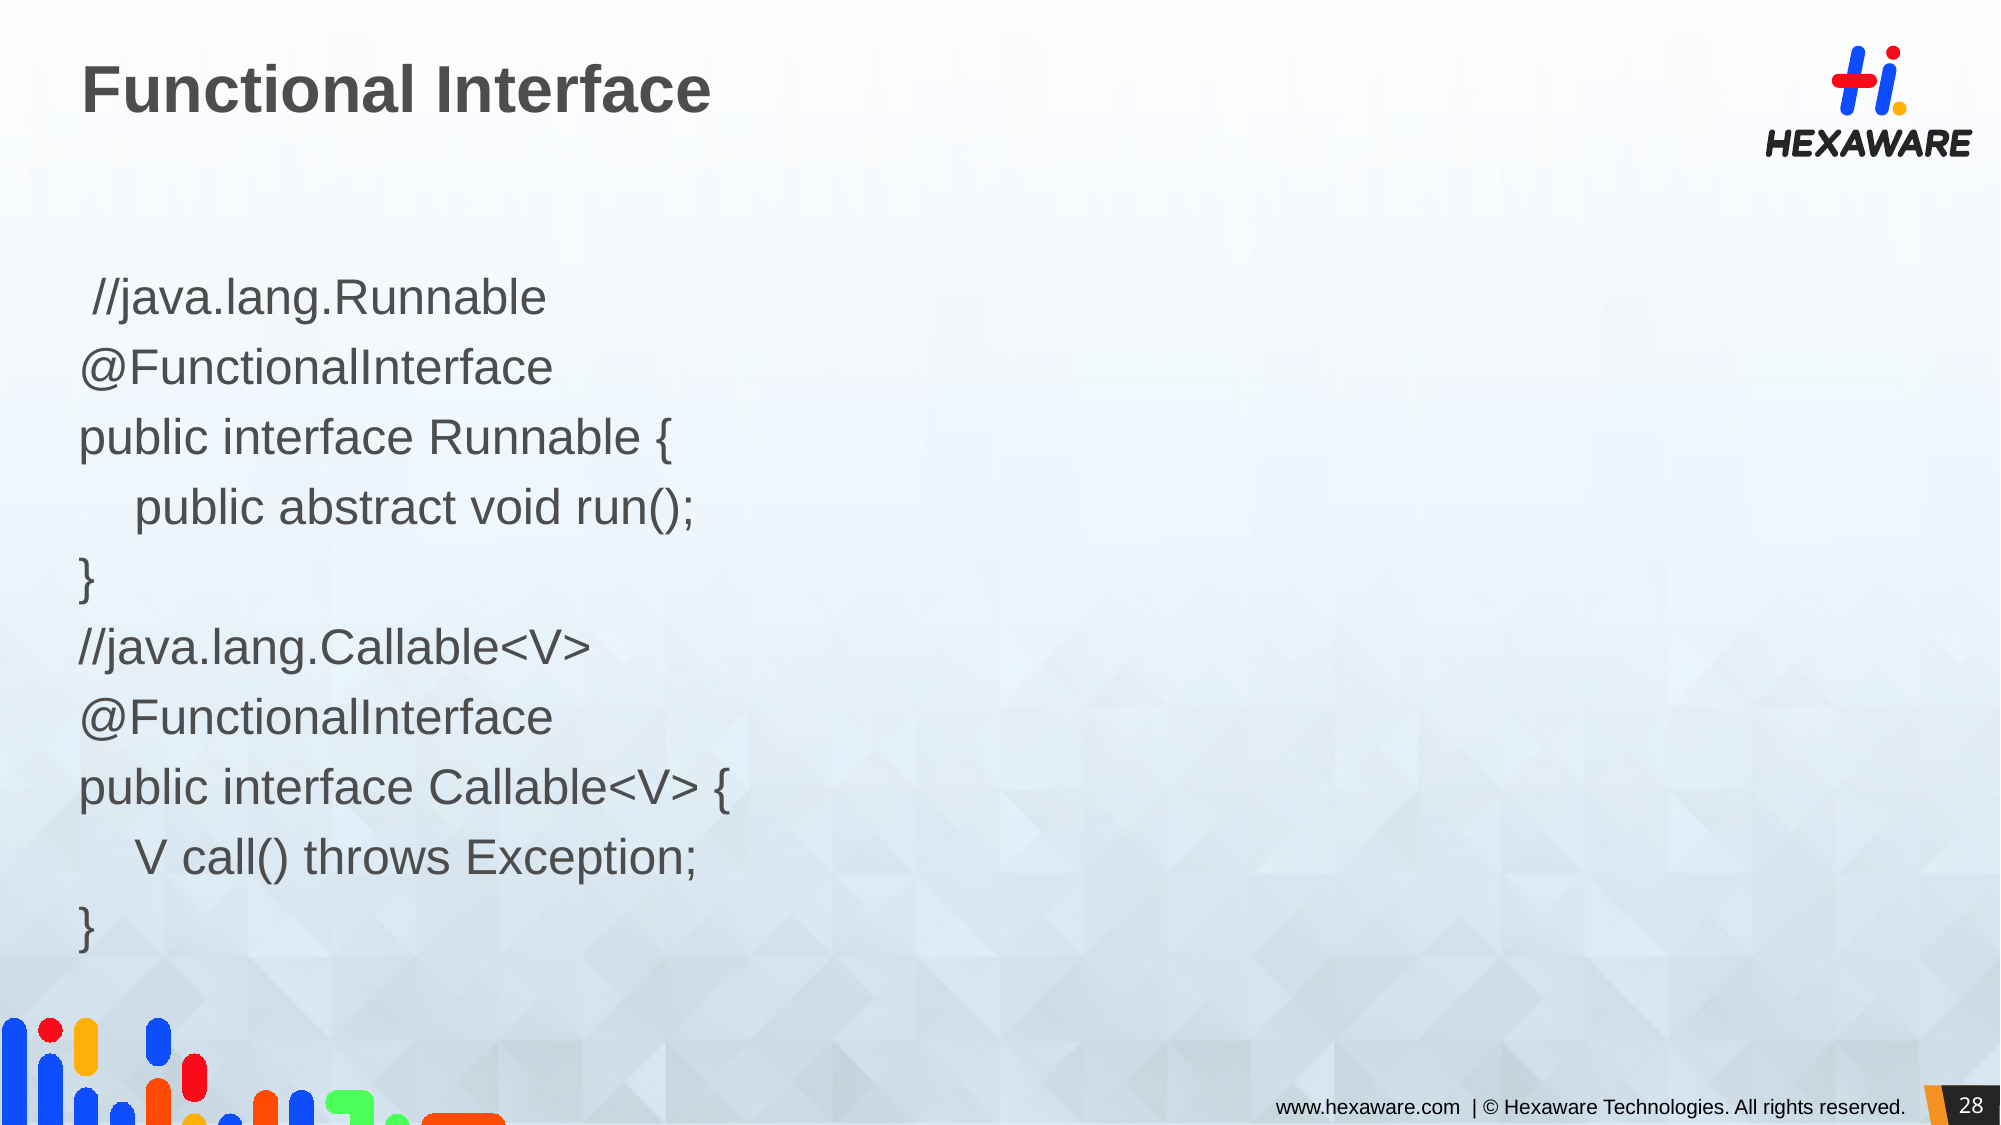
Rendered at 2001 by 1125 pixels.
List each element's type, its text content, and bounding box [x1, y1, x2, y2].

list //java.lang.Runnable @FunctionalInterface public interface Runnable { public abstract void run(); } //java.lang.Callable<V> @FunctionalInterface public interface Callable<V> { V call() throws Exception; } [67, 258, 1933, 1062]
picture [0, 0, 2001, 1125]
title Functional Interface [70, 35, 1521, 136]
